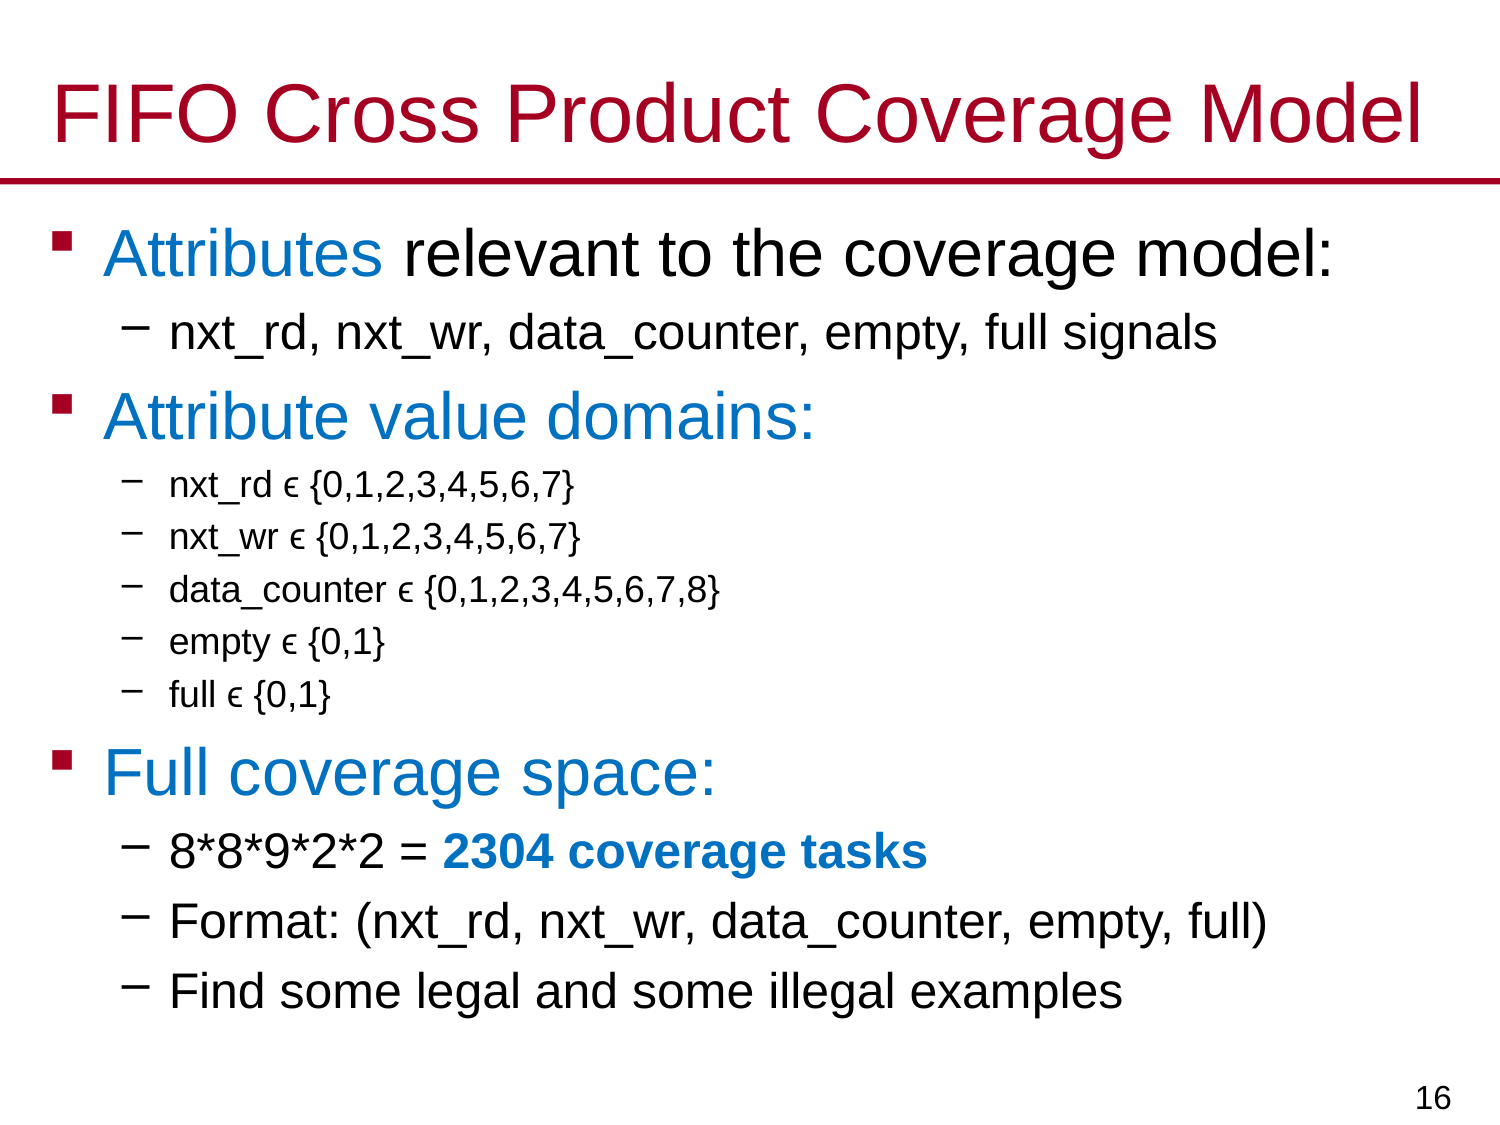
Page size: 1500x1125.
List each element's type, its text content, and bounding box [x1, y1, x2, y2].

title FIFO Cross Product Coverage Model [0, 44, 1500, 175]
list Attributes relevant to the coverage model: nxt_rd, nxt_wr, data_counter, empty, full signals Attribute value domains: nxt_rd ϵ {0,1,2,3,4,5,6,7} nxt_wr ϵ {0,1,2,3,4,5,6,7} data_counter ϵ {0,1,2,3,4,5,6,7,8} empty ϵ {0,1} full ϵ {0,1} Full coverage space: 8*8*9*2*2 = 2304 coverage tasks Format: (nxt_rd, nxt_wr, data_counter, empty, full) Find some legal and some illegal examples [31, 201, 1414, 1042]
